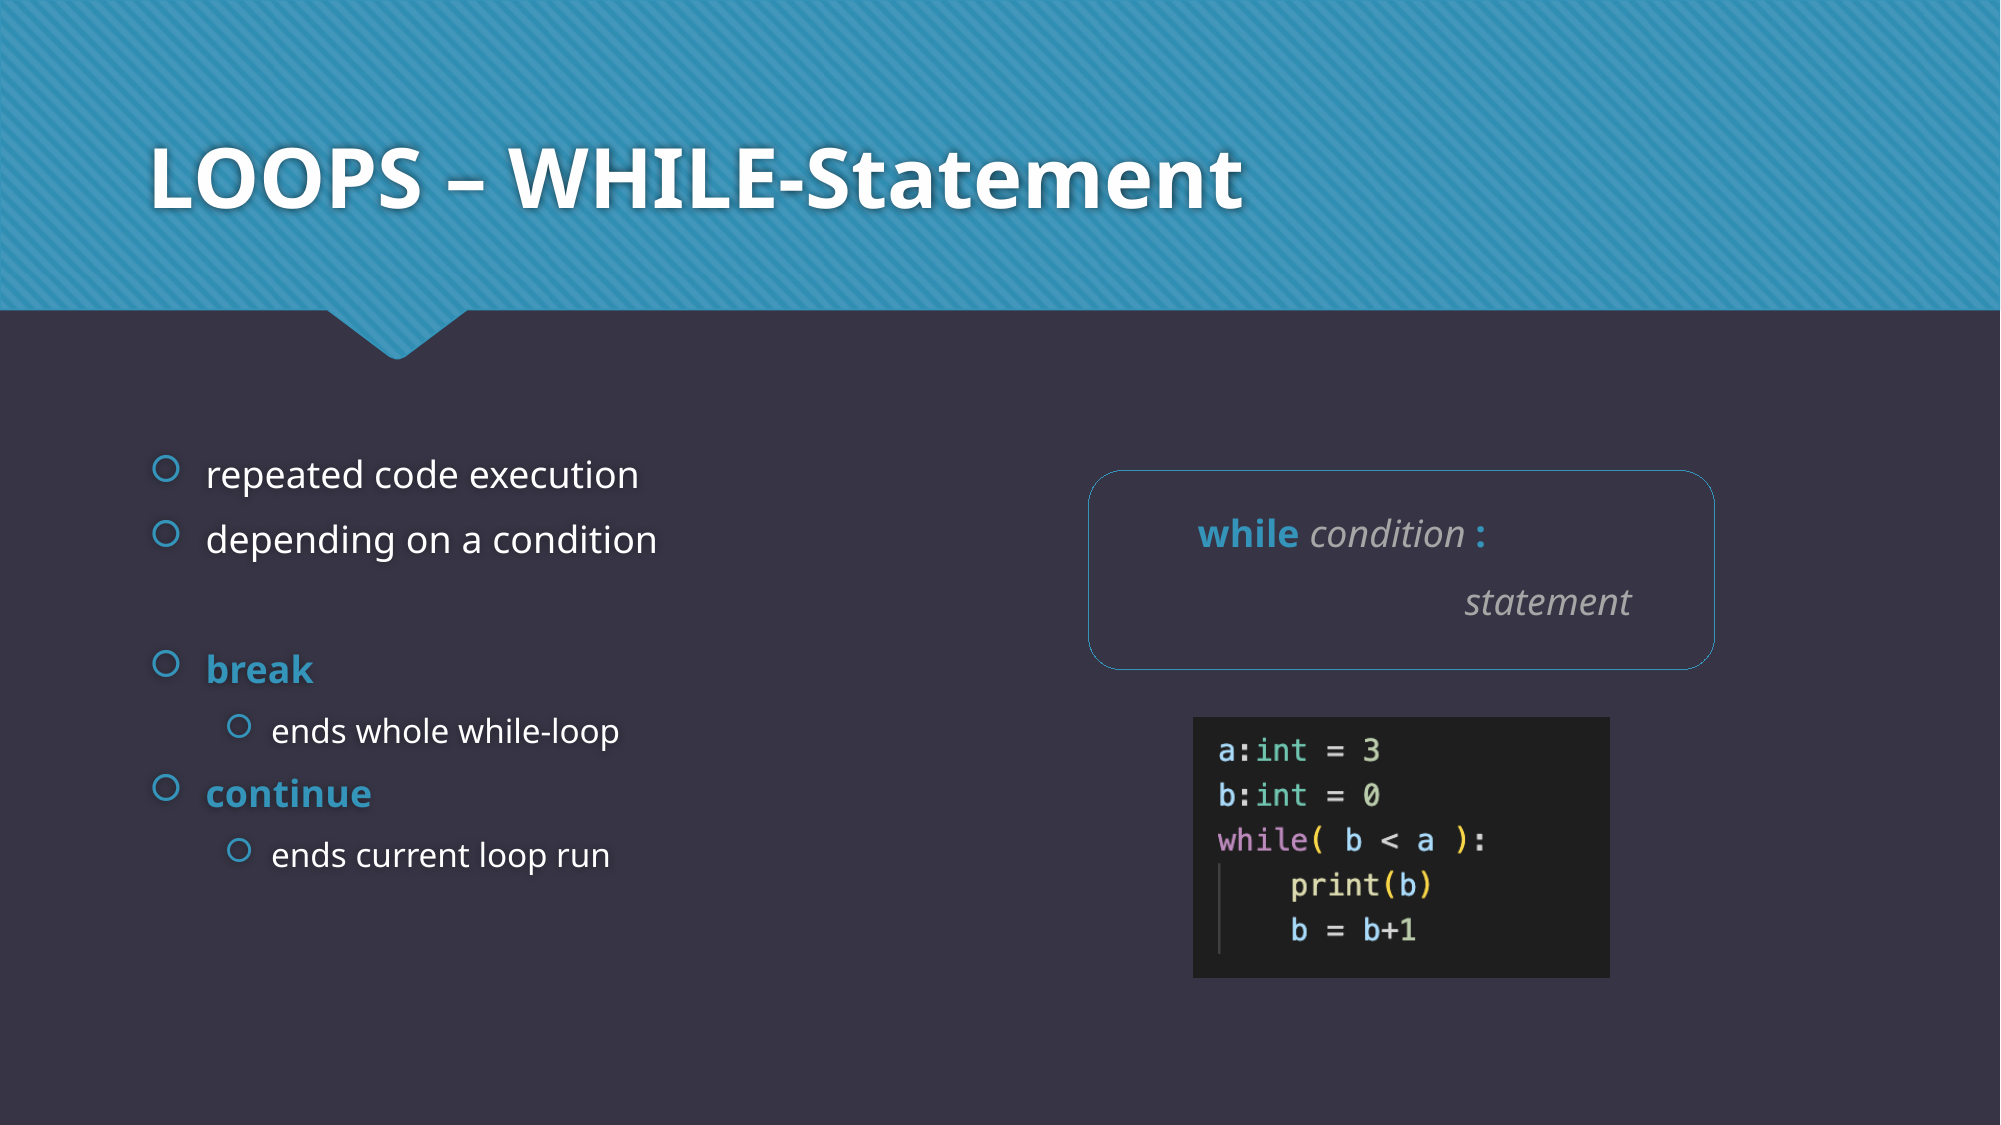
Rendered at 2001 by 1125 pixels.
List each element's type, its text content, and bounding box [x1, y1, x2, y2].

list repeated code execution depending on a condition break ends whole while-loop continue ends current loop run [134, 364, 1866, 962]
picture [1192, 716, 1611, 978]
text_box while condition : statement [1088, 470, 1715, 670]
title LOOPS – WHILE-Statement [132, 73, 1868, 233]
